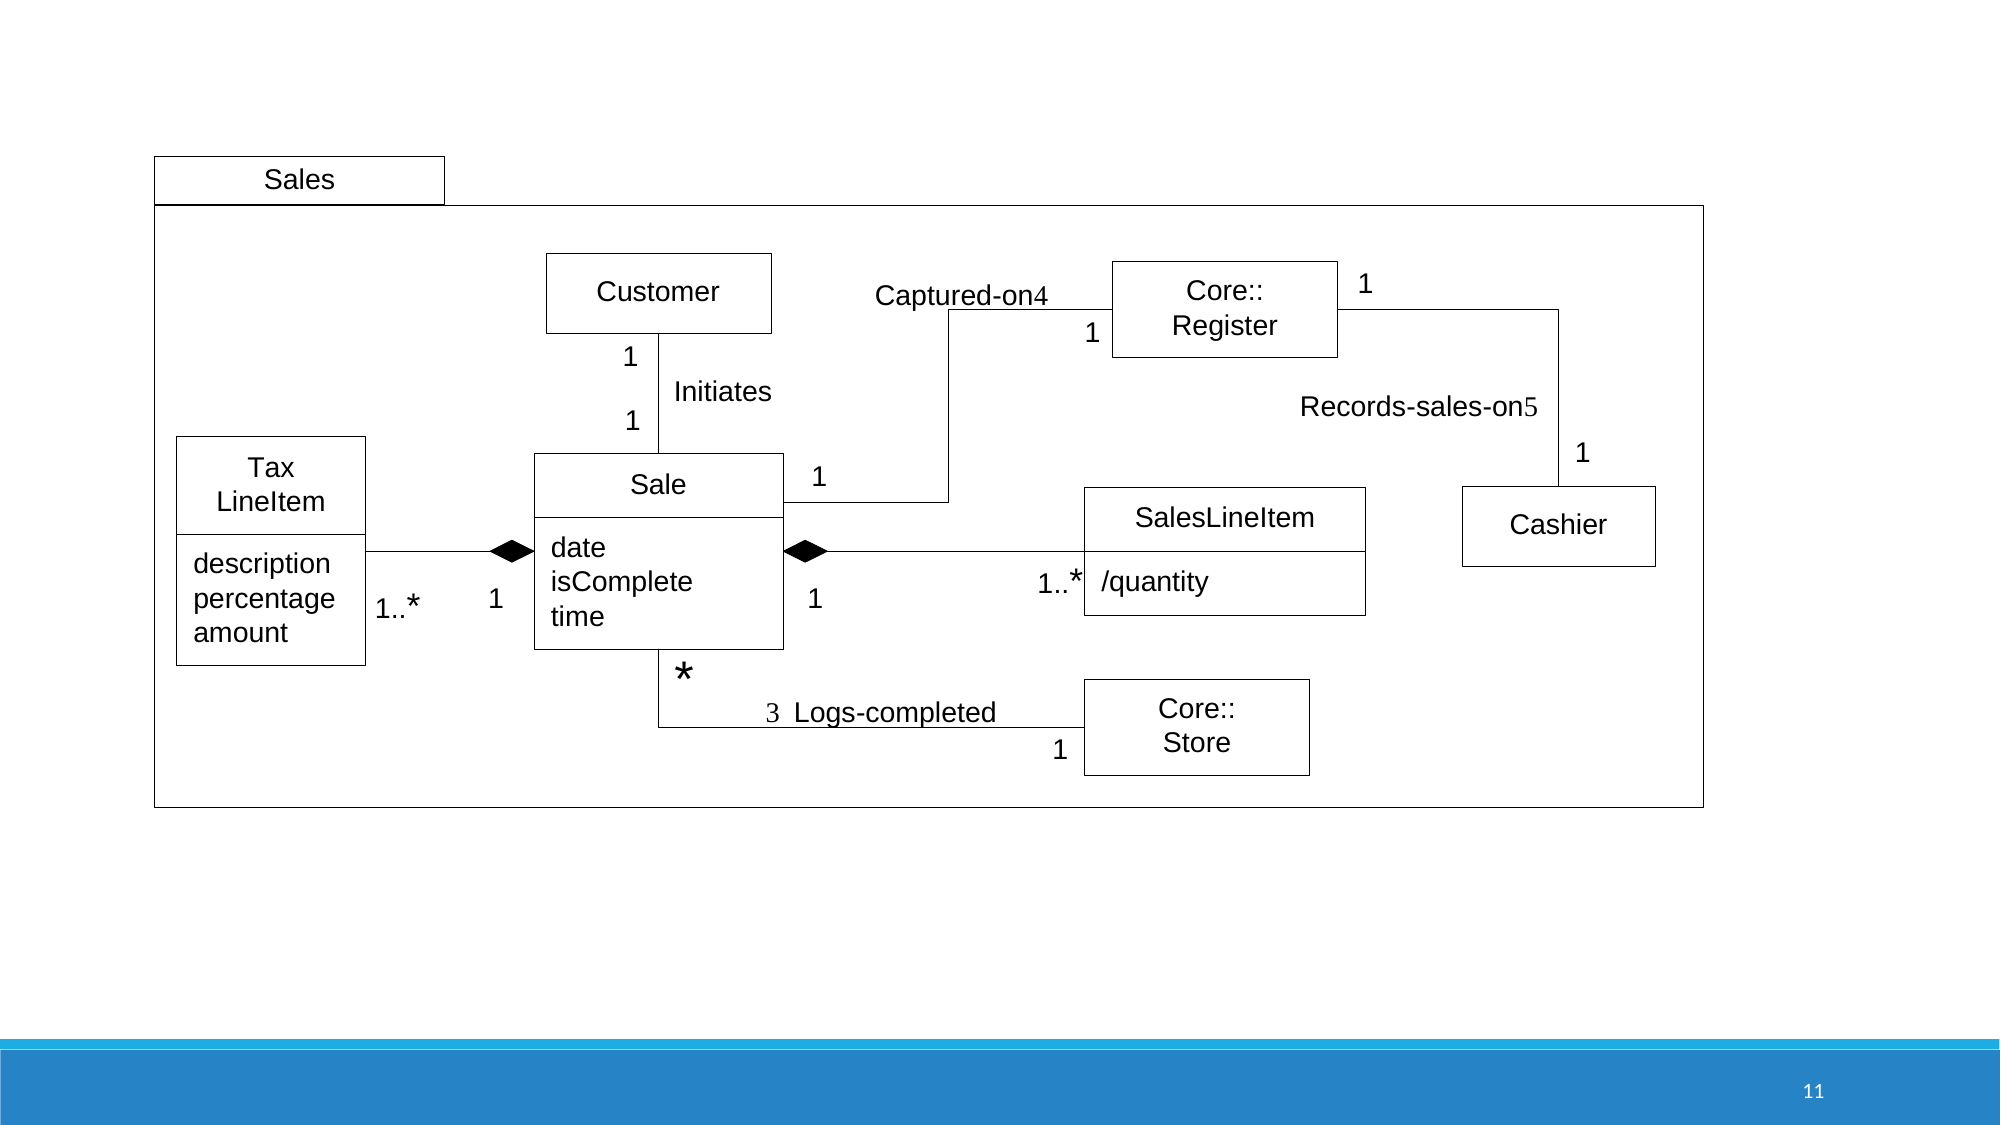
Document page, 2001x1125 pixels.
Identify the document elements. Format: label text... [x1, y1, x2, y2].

slide_number 11 [1624, 1059, 1840, 1120]
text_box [149, 151, 1709, 814]
